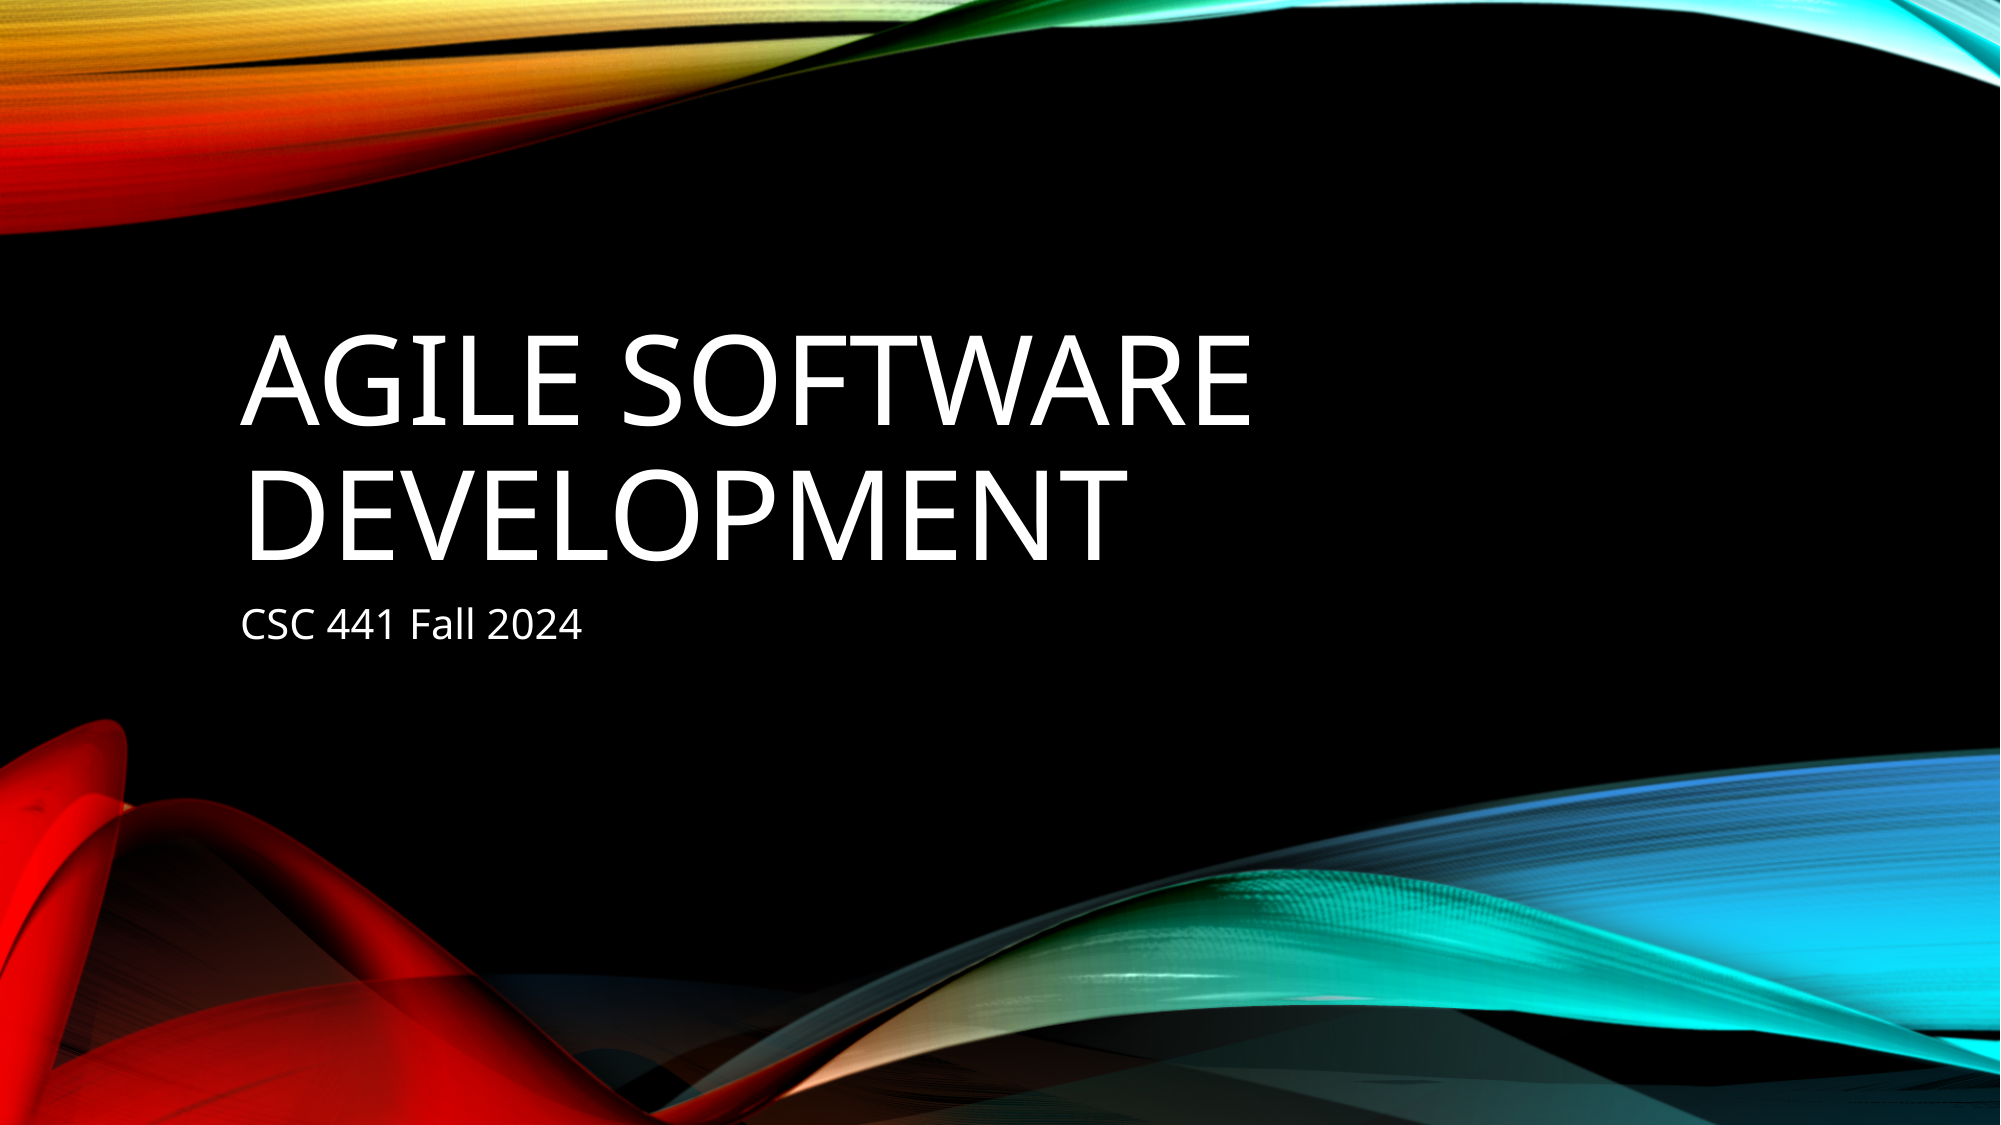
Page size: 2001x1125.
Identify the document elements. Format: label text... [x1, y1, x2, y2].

title Agile Software Development [225, 295, 1775, 595]
picture [0, 0, 2000, 237]
picture [0, 717, 2000, 1125]
subtitle CSC 441 Fall 2024 [225, 595, 1775, 709]
